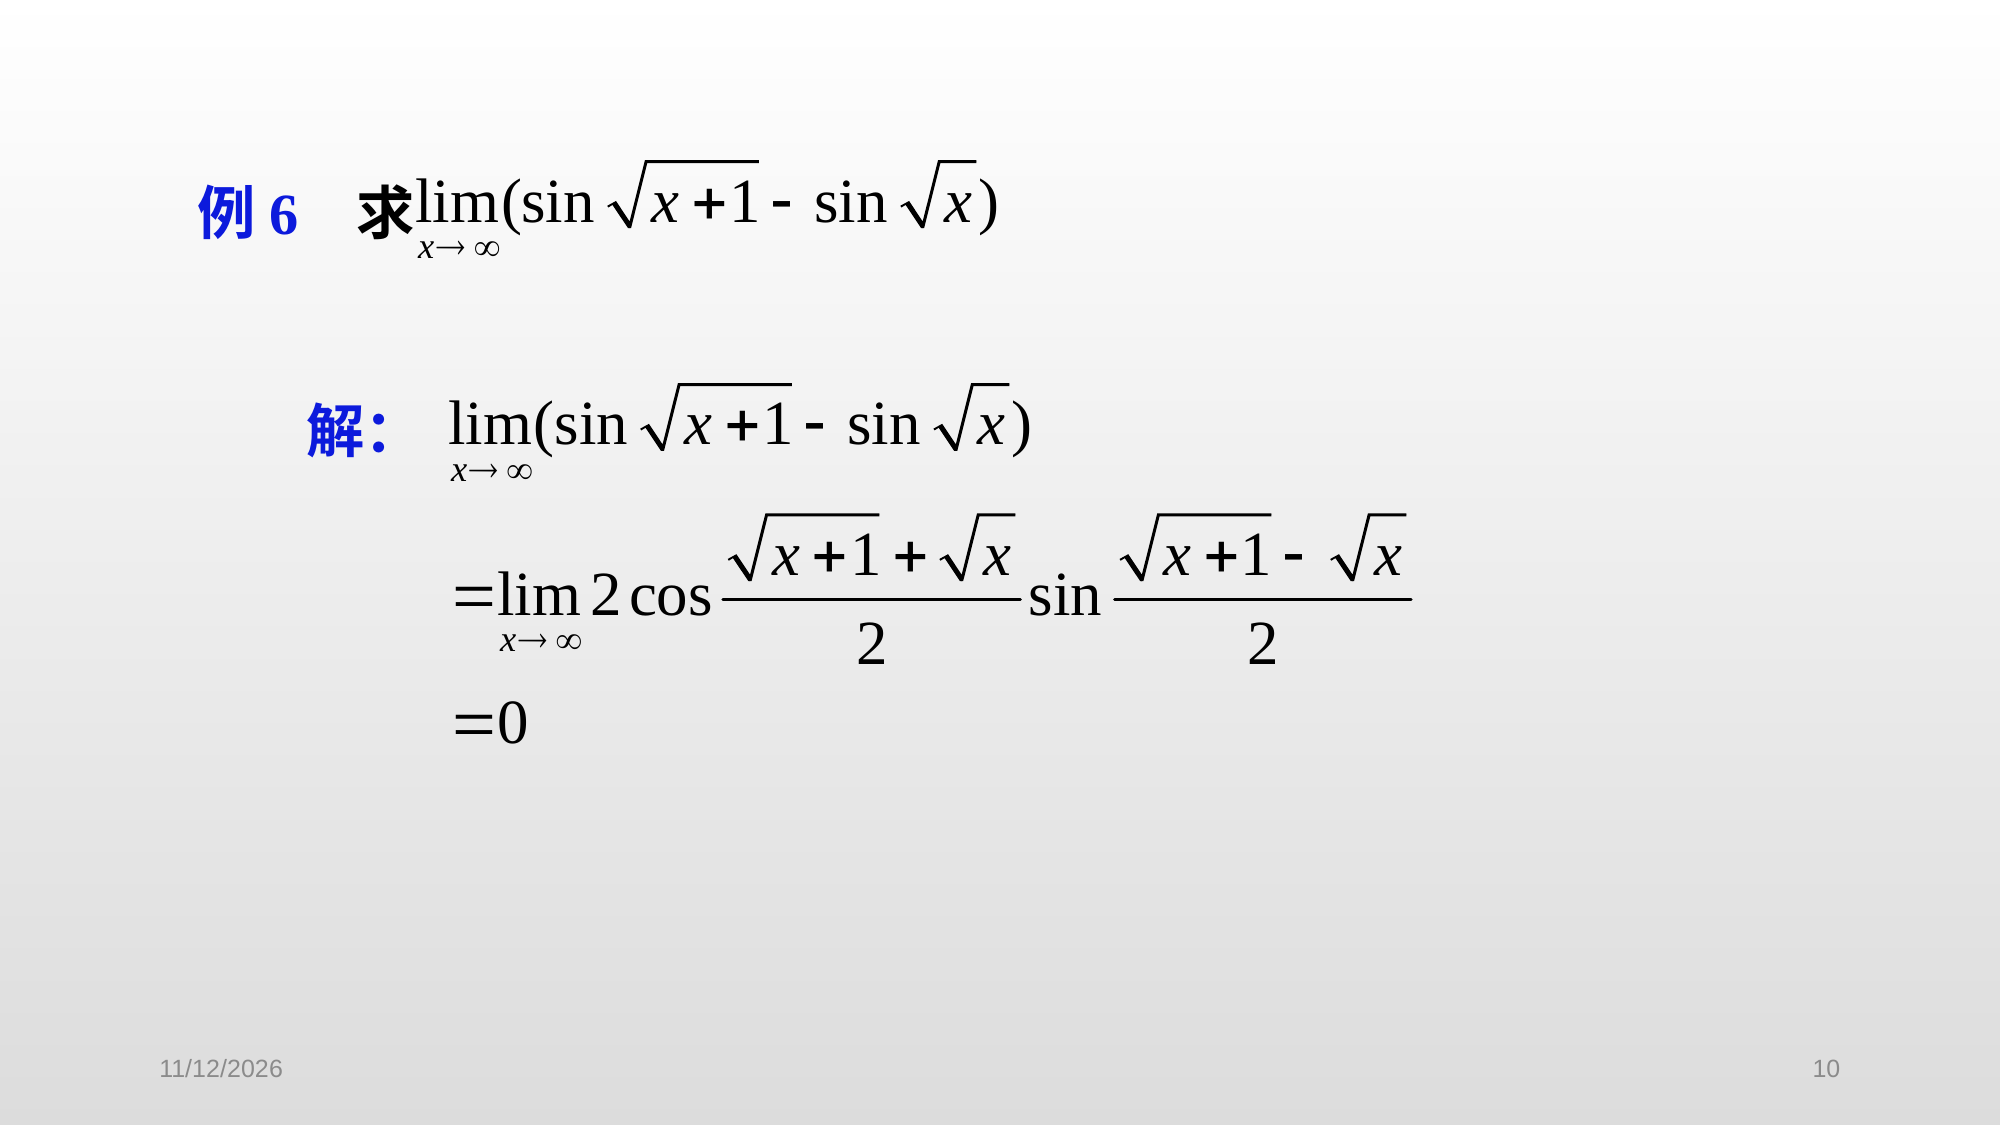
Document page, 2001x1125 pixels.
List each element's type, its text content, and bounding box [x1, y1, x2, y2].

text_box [406, 148, 1010, 275]
text_box 解： [291, 351, 440, 472]
slide_number 10 [1412, 1041, 1856, 1094]
text_box 例6 求 [182, 133, 499, 254]
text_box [439, 368, 1425, 757]
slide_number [144, 1041, 588, 1094]
